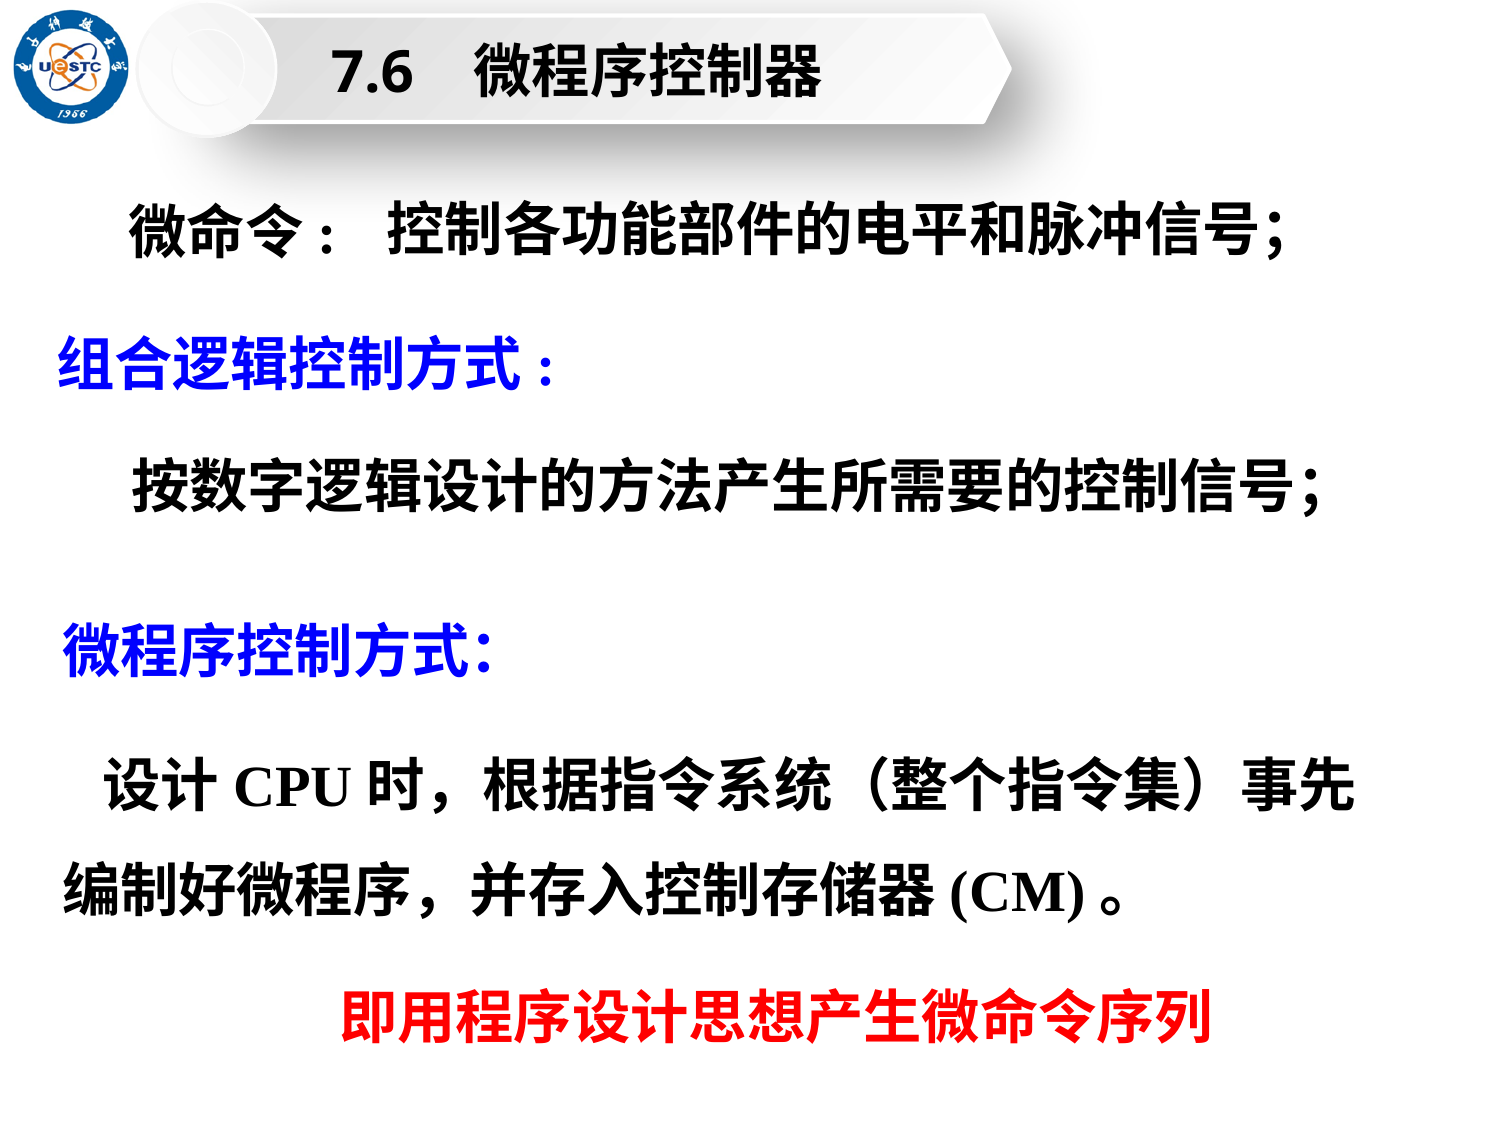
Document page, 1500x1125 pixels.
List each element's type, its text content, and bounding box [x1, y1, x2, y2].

picture [6, 8, 135, 126]
text_box 微程序控制方式： 设计CPU时，根据指令系统（整个指令集）事先编制好微程序，并存入控制存储器(CM)。 [47, 571, 1424, 931]
text_box 按数字逻辑设计的方法产生所需要的控制信号； [116, 441, 1326, 526]
text_box 即用程序设计思想产生微命令序列 [324, 972, 1249, 1058]
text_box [135, 0, 1011, 138]
text_box 组合逻辑控制方式: [41, 320, 577, 405]
text_box 微命令: [113, 187, 352, 273]
text_box 控制各功能部件的电平和脉冲信号； [371, 184, 1314, 270]
